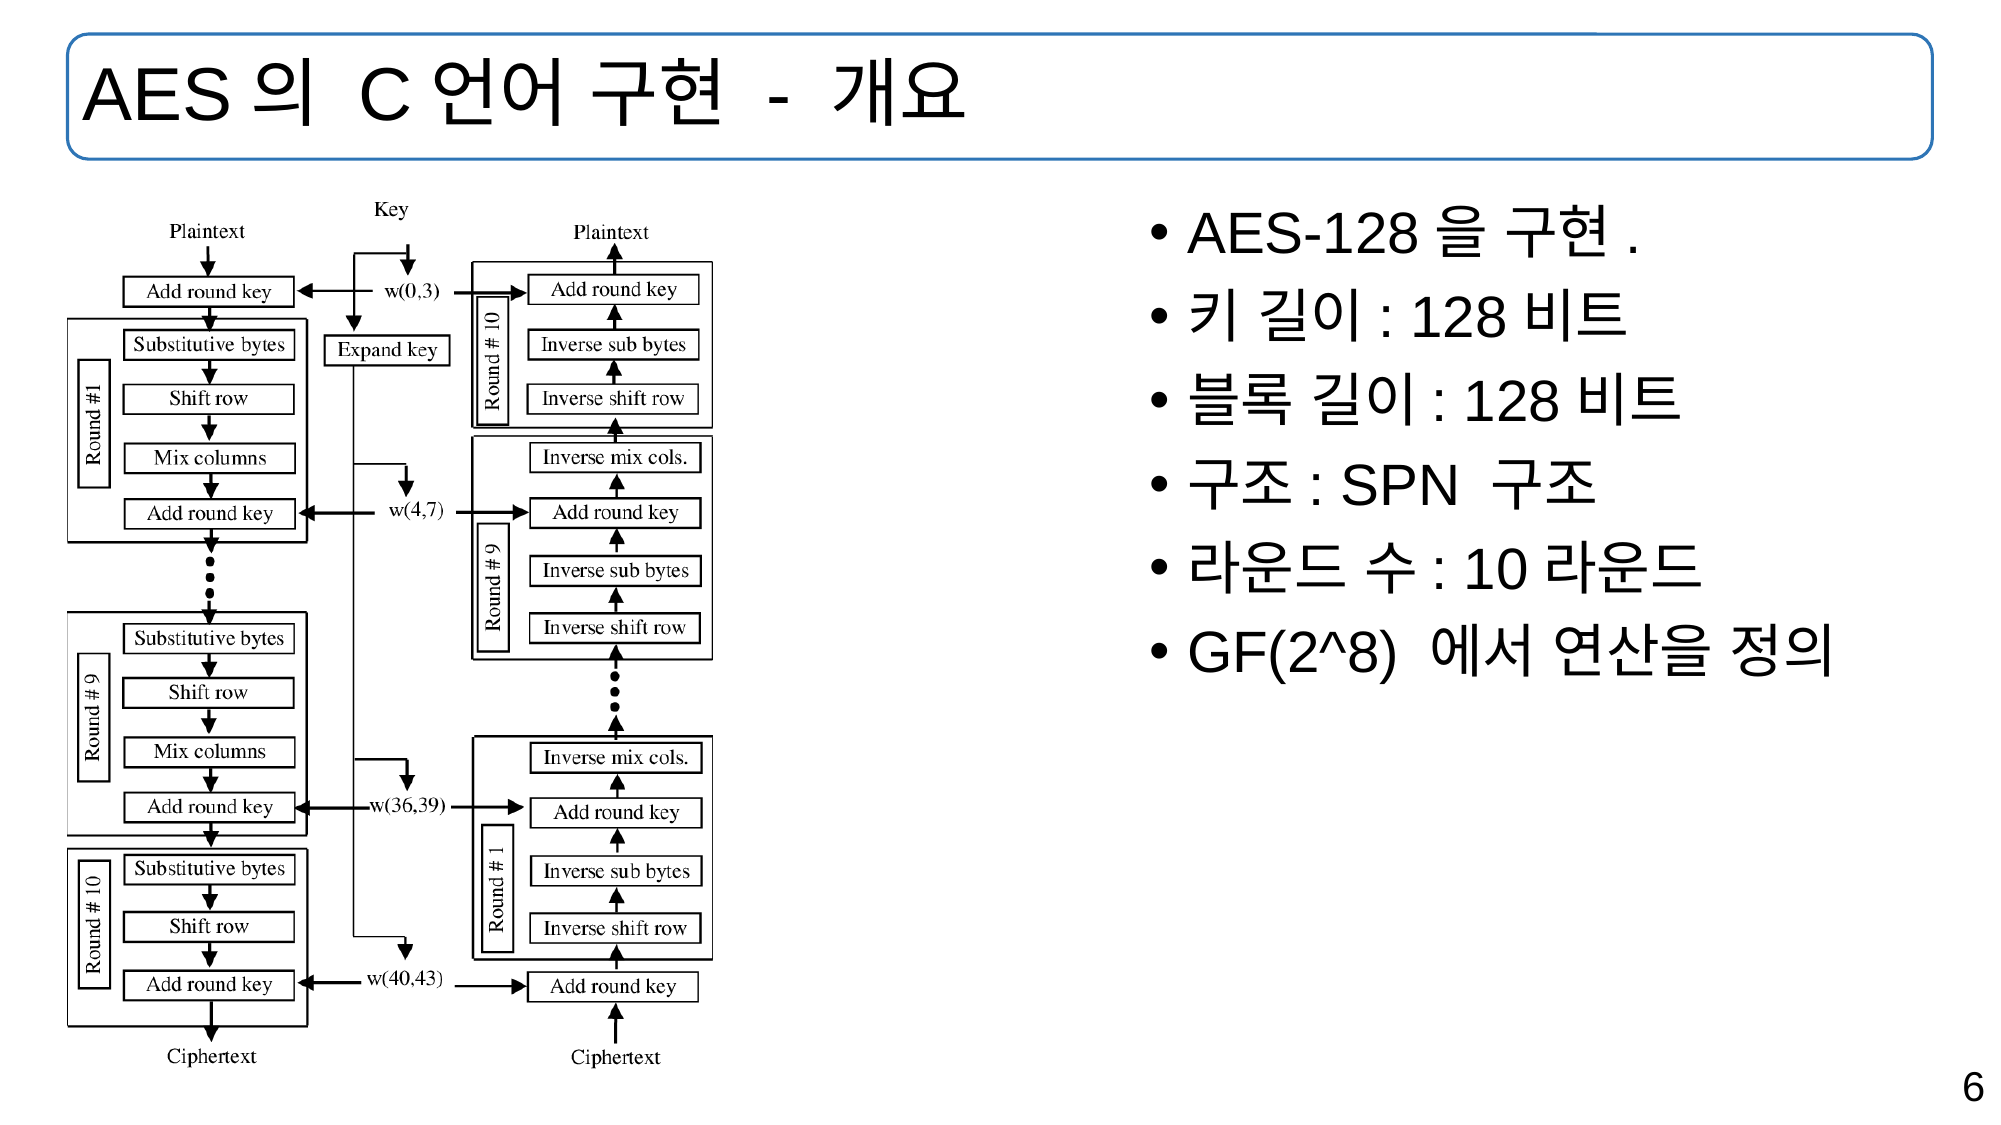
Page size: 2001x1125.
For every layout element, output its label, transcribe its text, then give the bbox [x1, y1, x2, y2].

title AES의 C언어 구현 - 개요 [67, 34, 1933, 160]
list AES-128을 구현. 키 길이: 128비트 블록 길이: 128비트 구조: SPN 구조 라운드 수: 10라운드 GF(2^8) 에서 연산을 정의 [1134, 196, 1933, 889]
picture [67, 196, 713, 1074]
